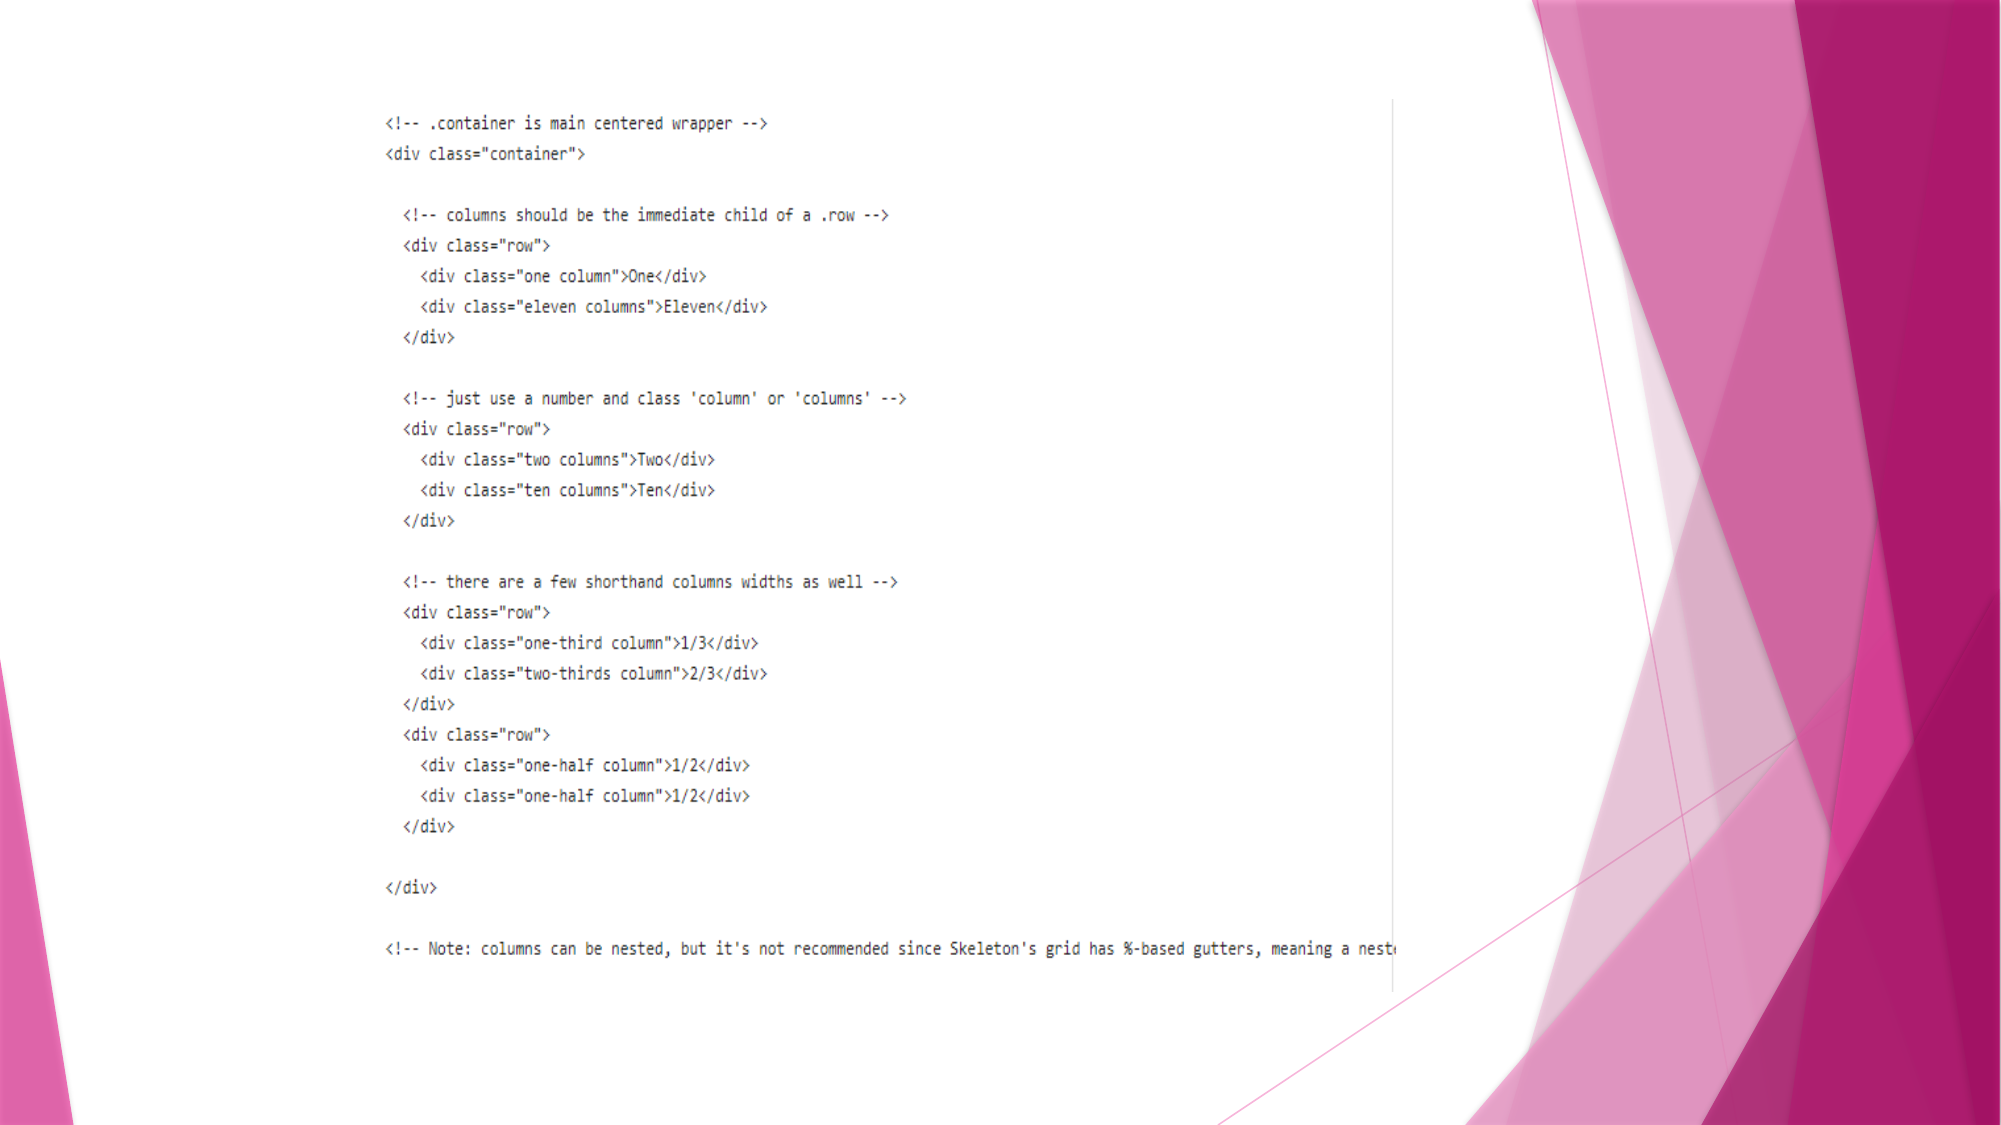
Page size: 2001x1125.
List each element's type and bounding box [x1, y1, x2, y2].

list [364, 99, 1400, 992]
